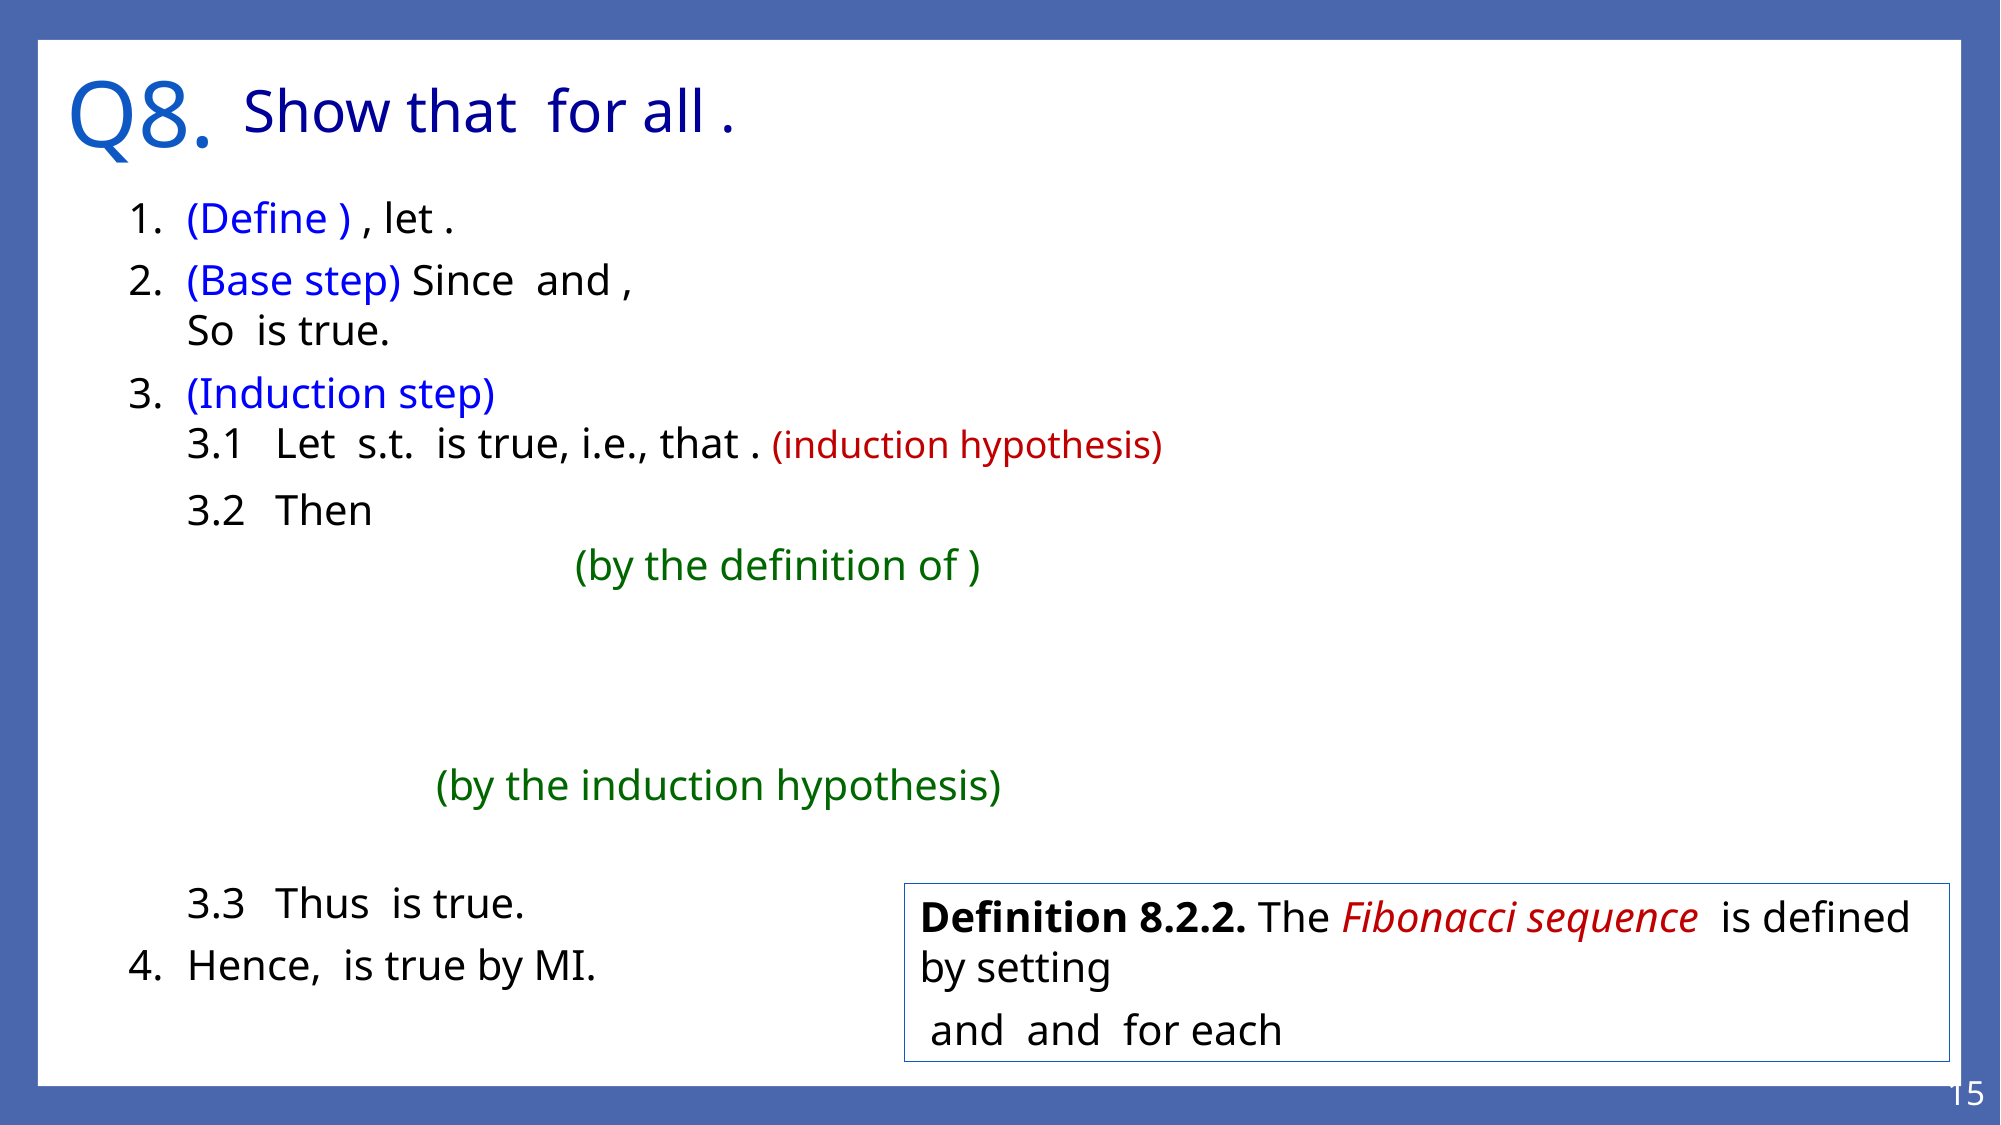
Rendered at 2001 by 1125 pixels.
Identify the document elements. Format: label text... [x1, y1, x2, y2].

title Q8. [51, 37, 268, 185]
slide_number 15 [1720, 1065, 2000, 1125]
